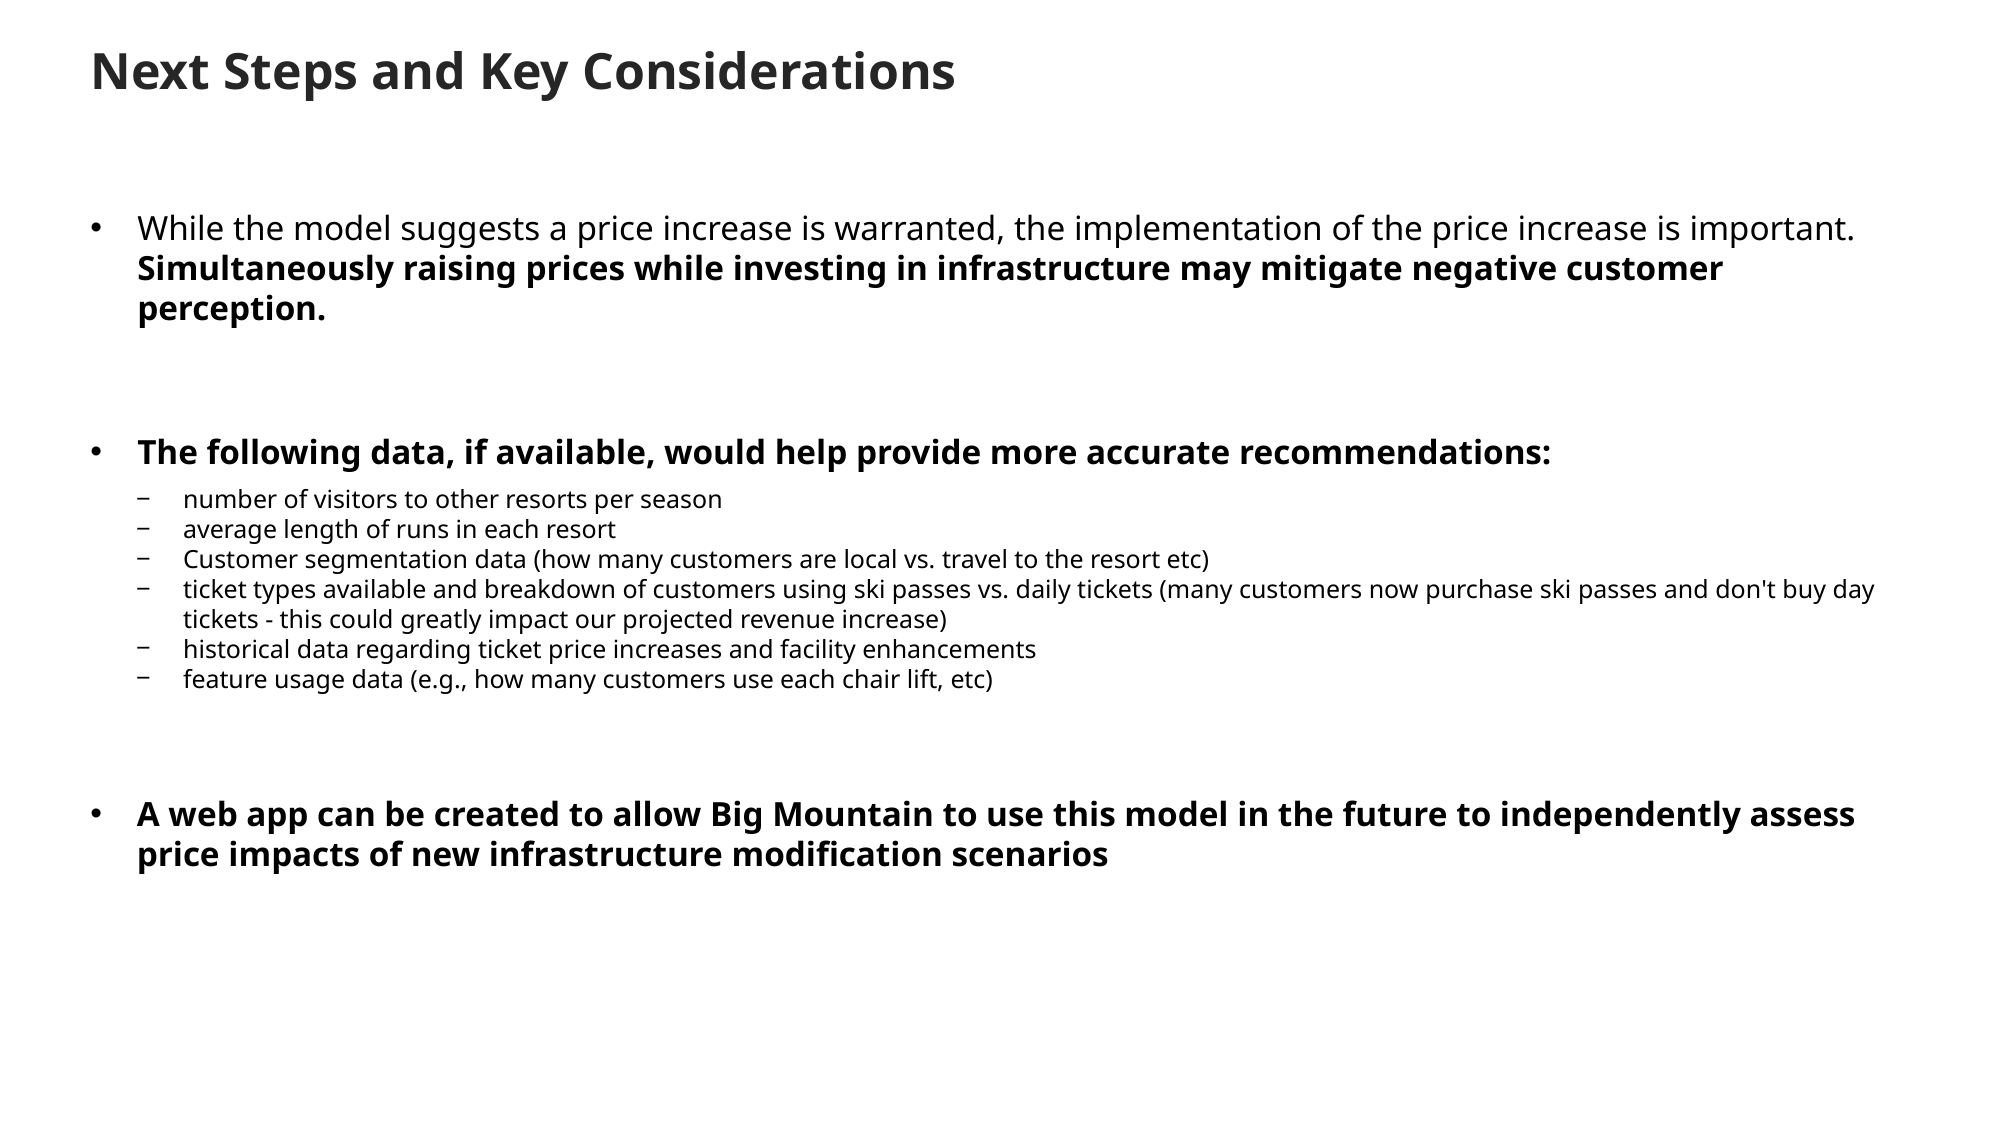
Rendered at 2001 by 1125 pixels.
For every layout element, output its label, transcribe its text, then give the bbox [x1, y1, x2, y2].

text_box While the model suggests a price increase is warranted, the implementation of the price increase is important. Simultaneously raising prices while investing in infrastructure may mitigate negative customer perception. The following data, if available, would help provide more accurate recommendations: number of visitors to other resorts per season average length of runs in each resort Customer segmentation data (how many customers are local vs. travel to the resort etc) ticket types available and breakdown of customers using ski passes vs. daily tickets (many customers now purchase ski passes and don't buy day tickets - this could greatly impact our projected revenue increase) historical data regarding ticket price increases and facility enhancements feature usage data (e.g., how many customers use each chair lift, etc) A web app can be created to allow Big Mountain to use this model in the future to independently assess price impacts of new infrastructure modification scenarios [90, 207, 1910, 900]
text_box Next Steps and Key Considerations [90, 39, 1959, 100]
